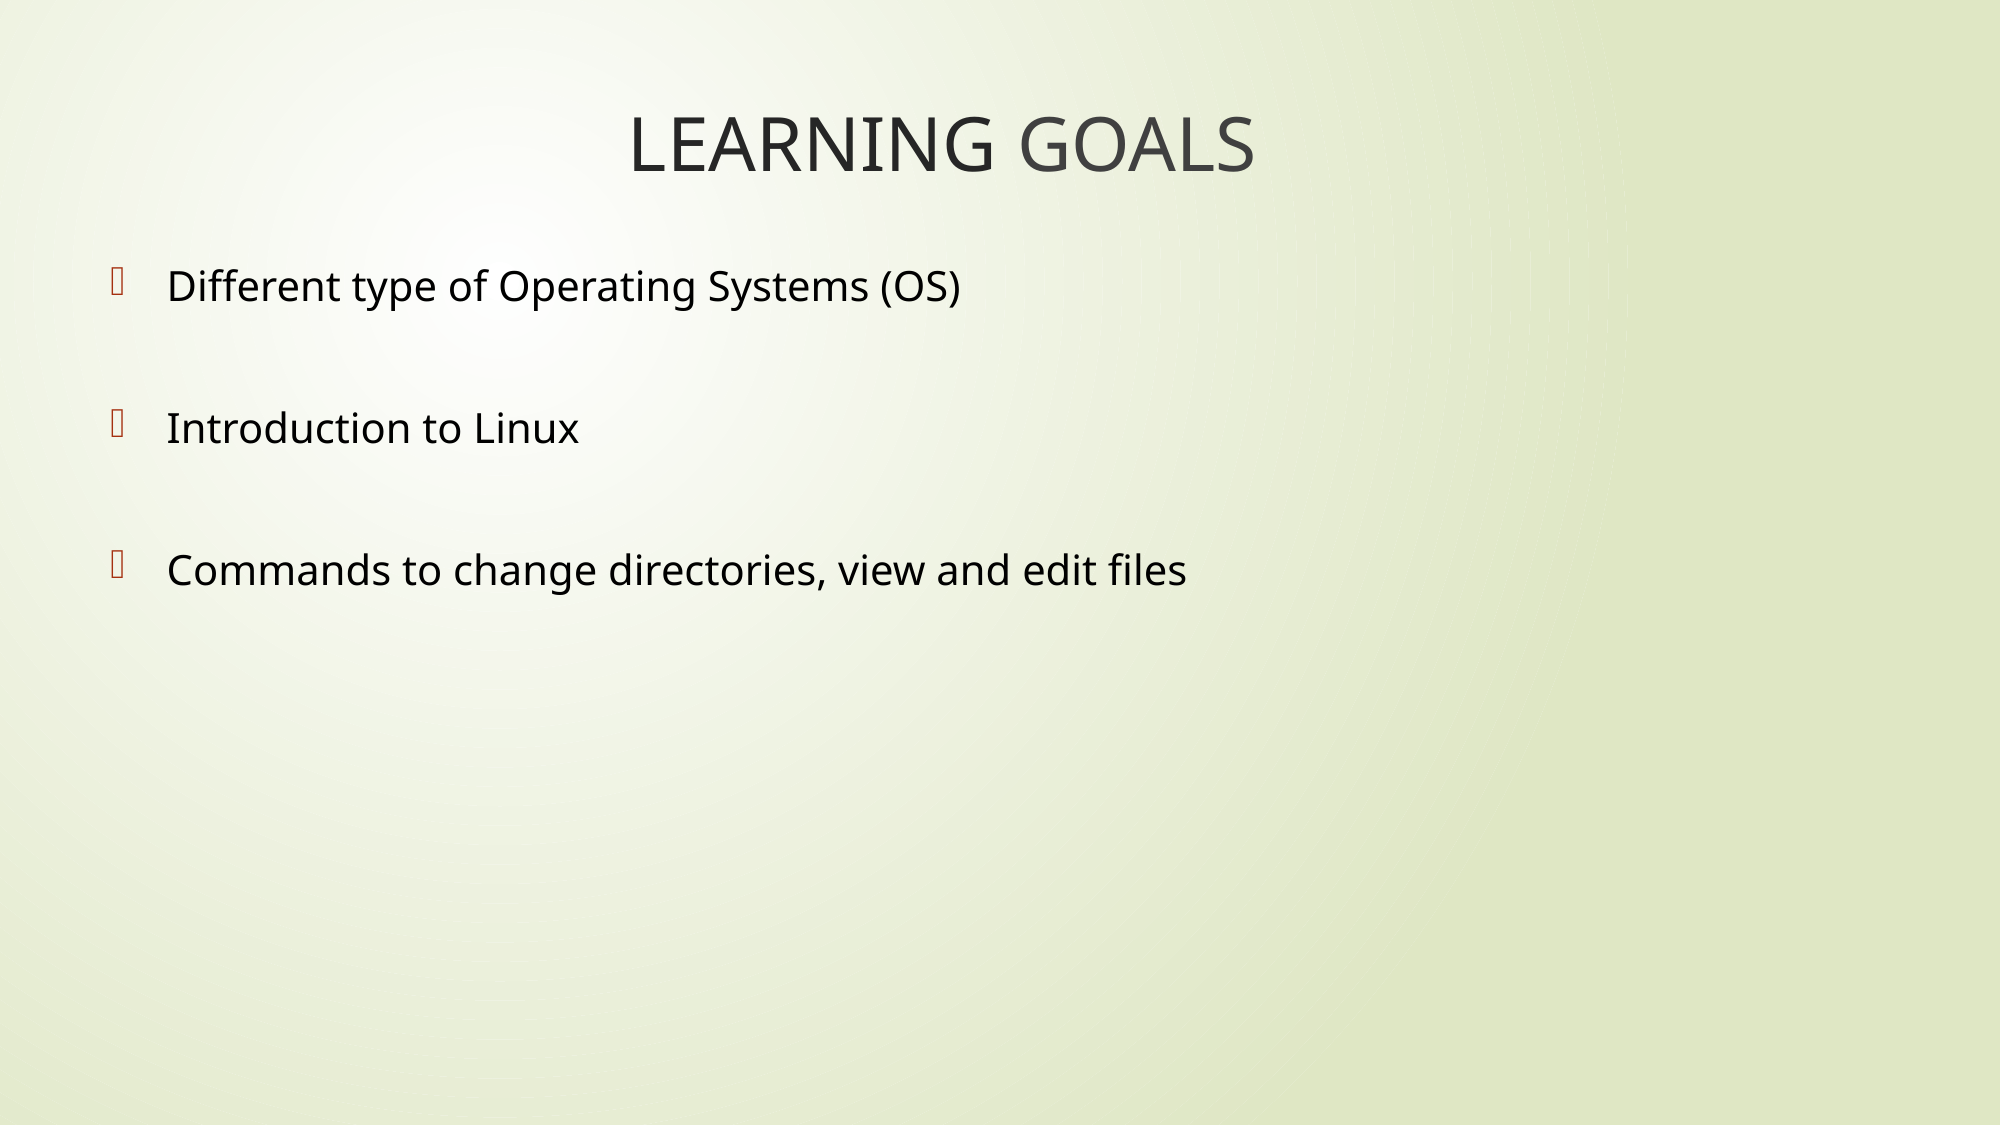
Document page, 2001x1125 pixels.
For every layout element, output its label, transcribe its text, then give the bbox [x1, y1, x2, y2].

list Different type of Operating Systems (OS) Introduction to Linux Commands to change directories, view and edit files [95, 252, 1558, 873]
title LEARNING GOALS [211, 88, 1674, 299]
